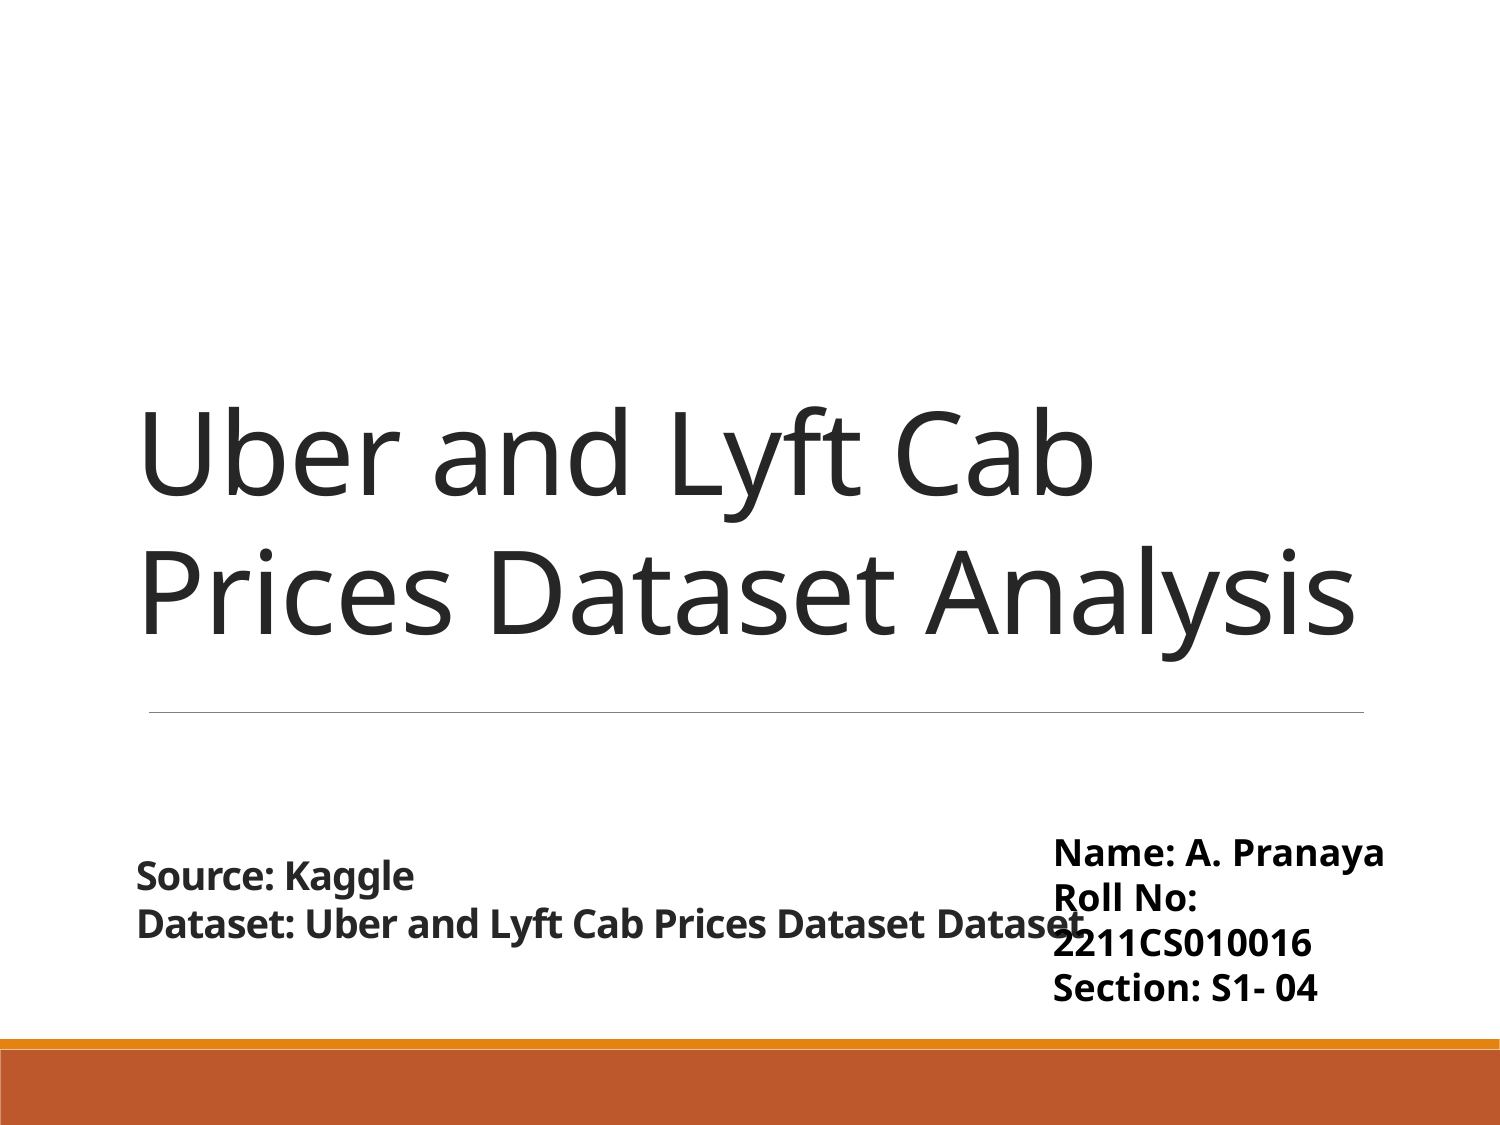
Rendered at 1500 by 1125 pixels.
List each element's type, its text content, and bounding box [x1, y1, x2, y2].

title Uber and Lyft Cab Prices Dataset Analysis Source: Kaggle Dataset: Uber and Lyft Cab Prices Dataset Dataset [120, 87, 1433, 1002]
text_box Name: A. Pranaya Roll No: 2211CS010016 Section: S1- 04 [1038, 821, 1454, 1016]
